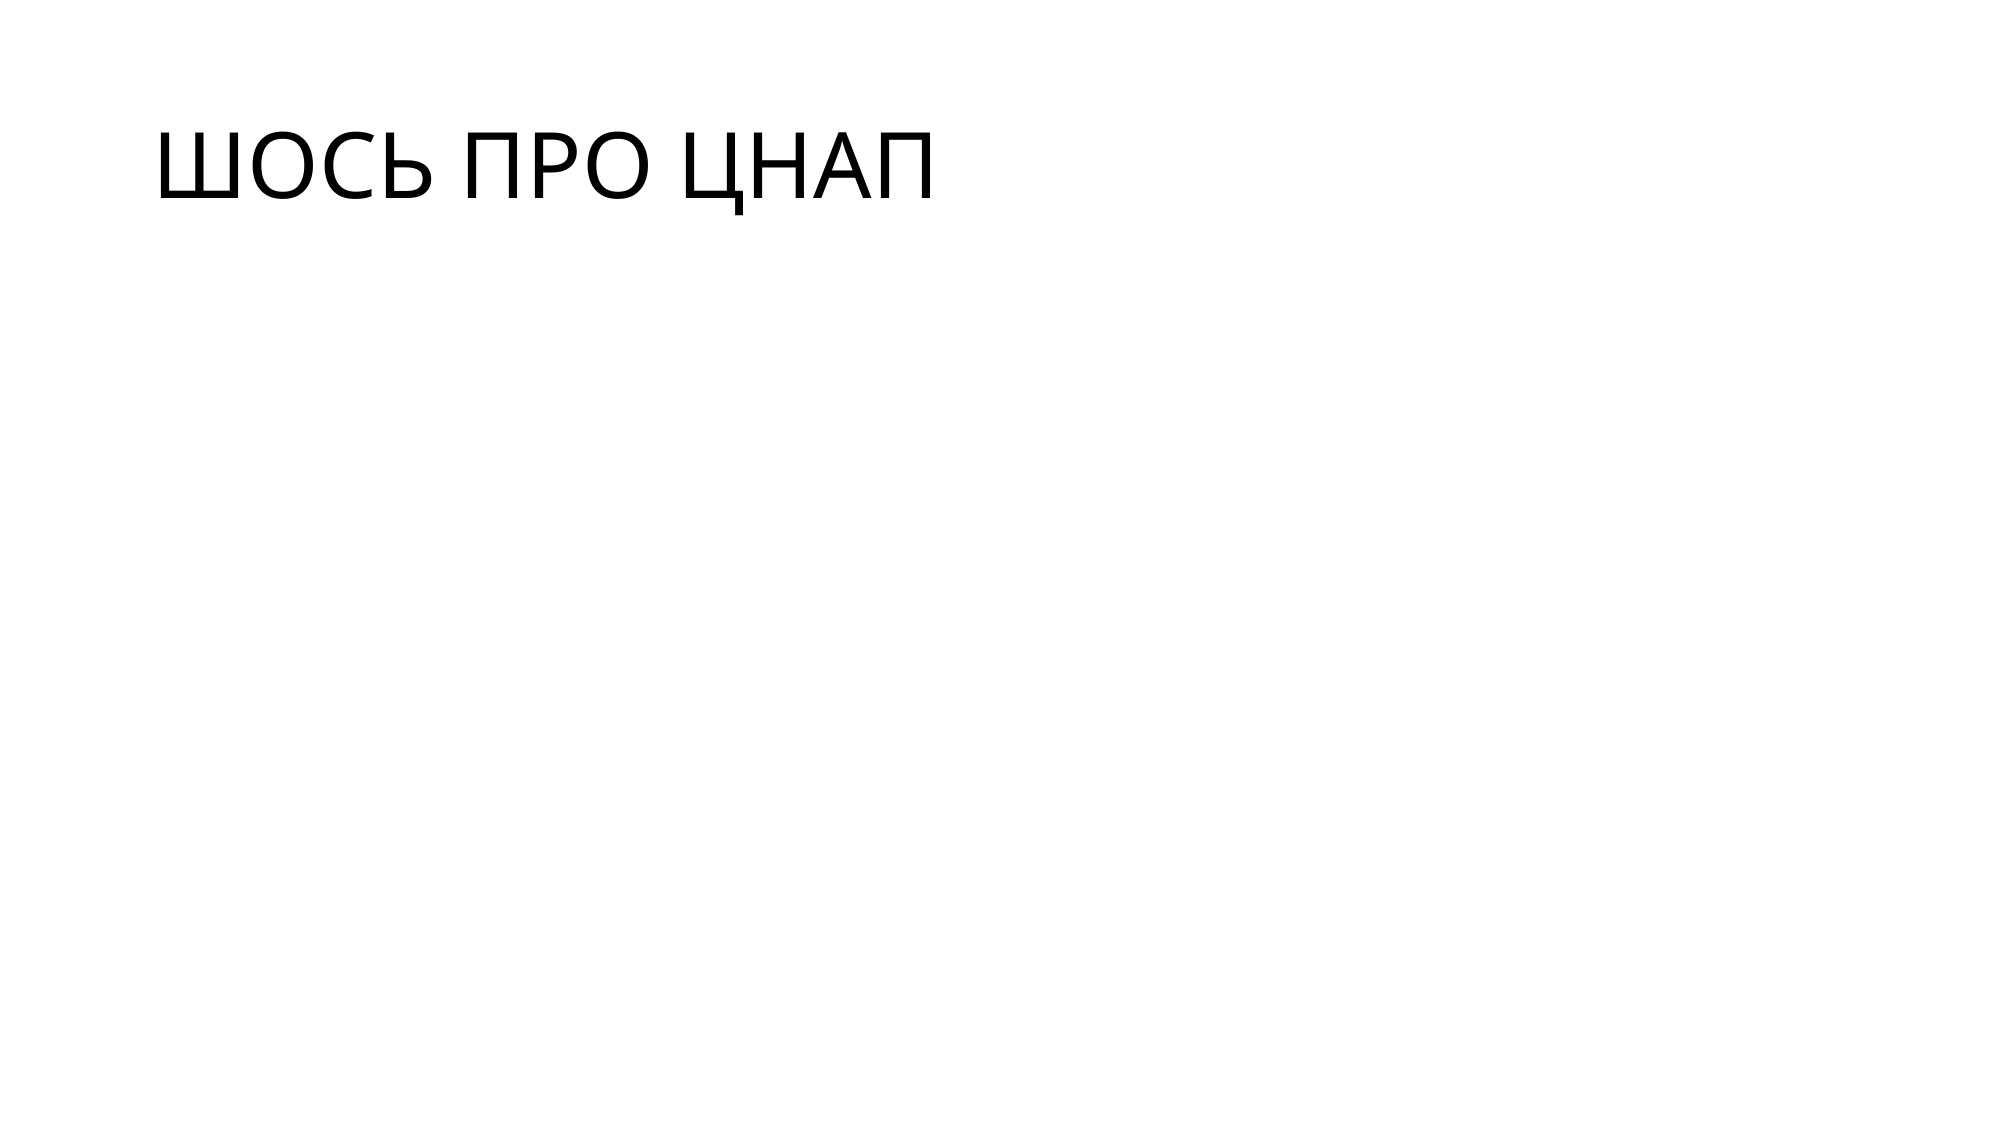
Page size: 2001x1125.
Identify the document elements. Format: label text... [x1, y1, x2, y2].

title ШОСЬ ПРО ЦНАП [137, 59, 1863, 278]
